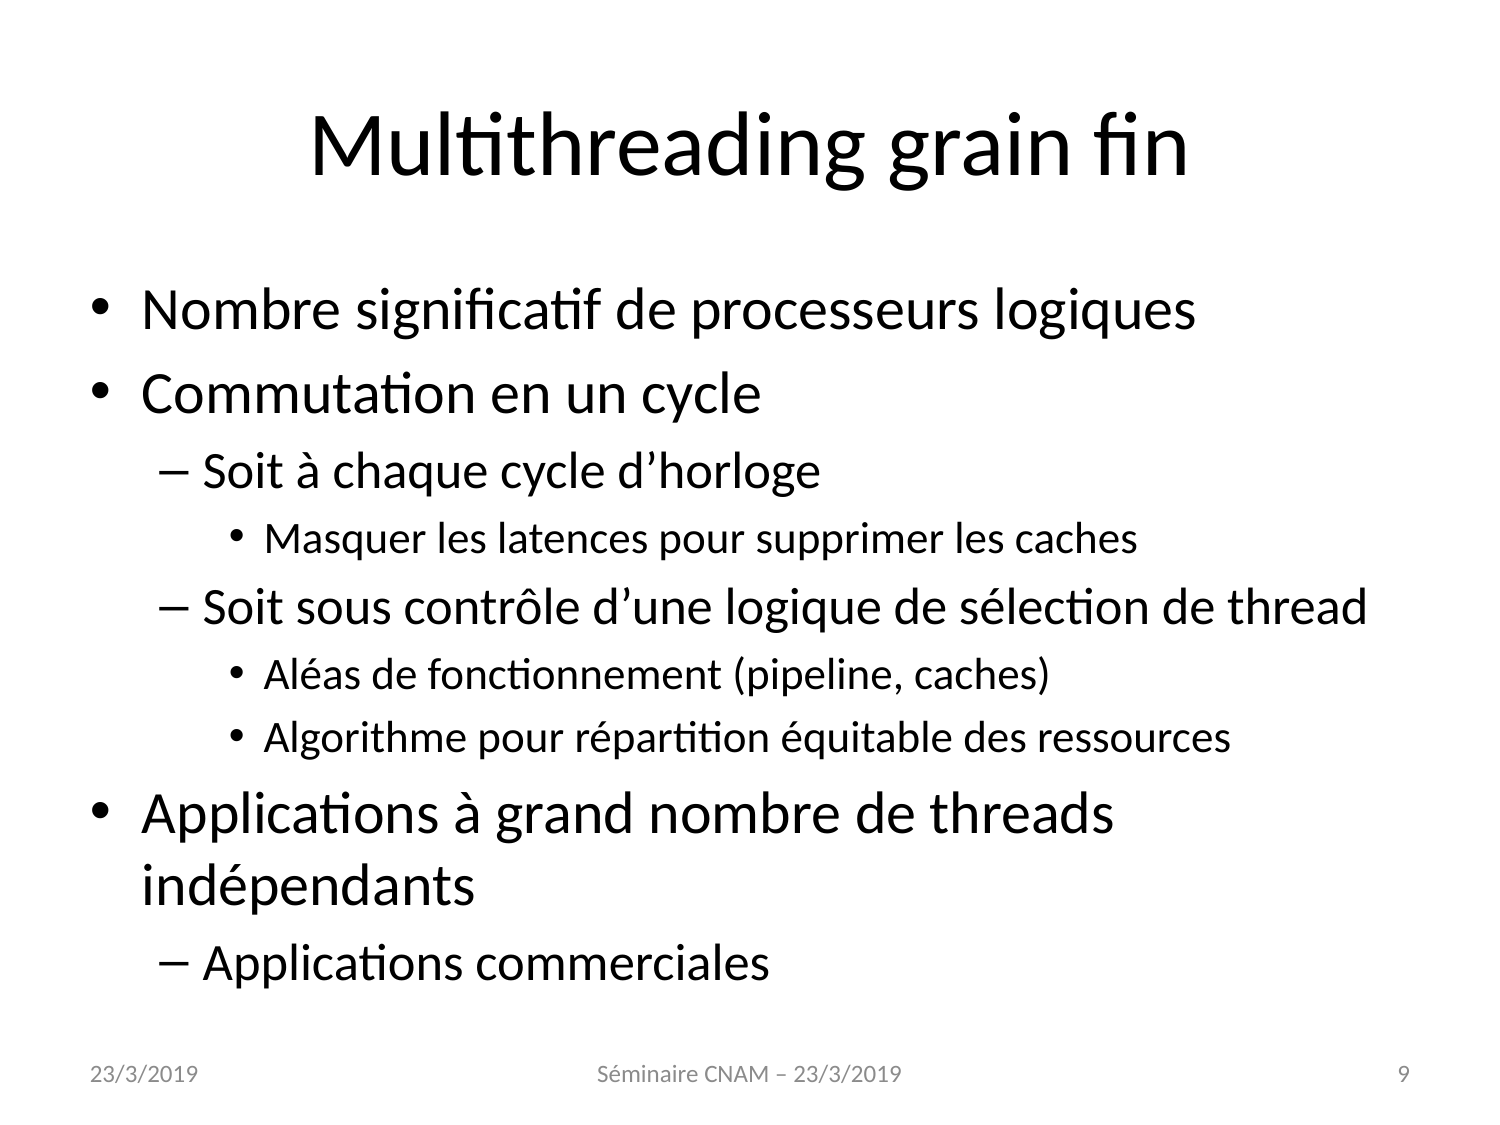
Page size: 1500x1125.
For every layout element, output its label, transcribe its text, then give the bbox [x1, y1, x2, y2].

text_box Séminaire CNAM – 23/3/2019 [512, 1042, 988, 1103]
text_box <numéro> [1074, 1042, 1425, 1103]
text_box Nombre significatif de processeurs logiques Commutation en un cycle Soit à chaque cycle d’horloge Masquer les latences pour supprimer les caches Soit sous contrôle d’une logique de sélection de thread Aléas de fonctionnement (pipeline, caches) Algorithme pour répartition équitable des ressources Applications à grand nombre de threads indépendants Applications commerciales [74, 262, 1425, 1005]
text_box 23/3/2019 [75, 1042, 425, 1103]
text_box Multithreading grain fin [74, 45, 1425, 233]
